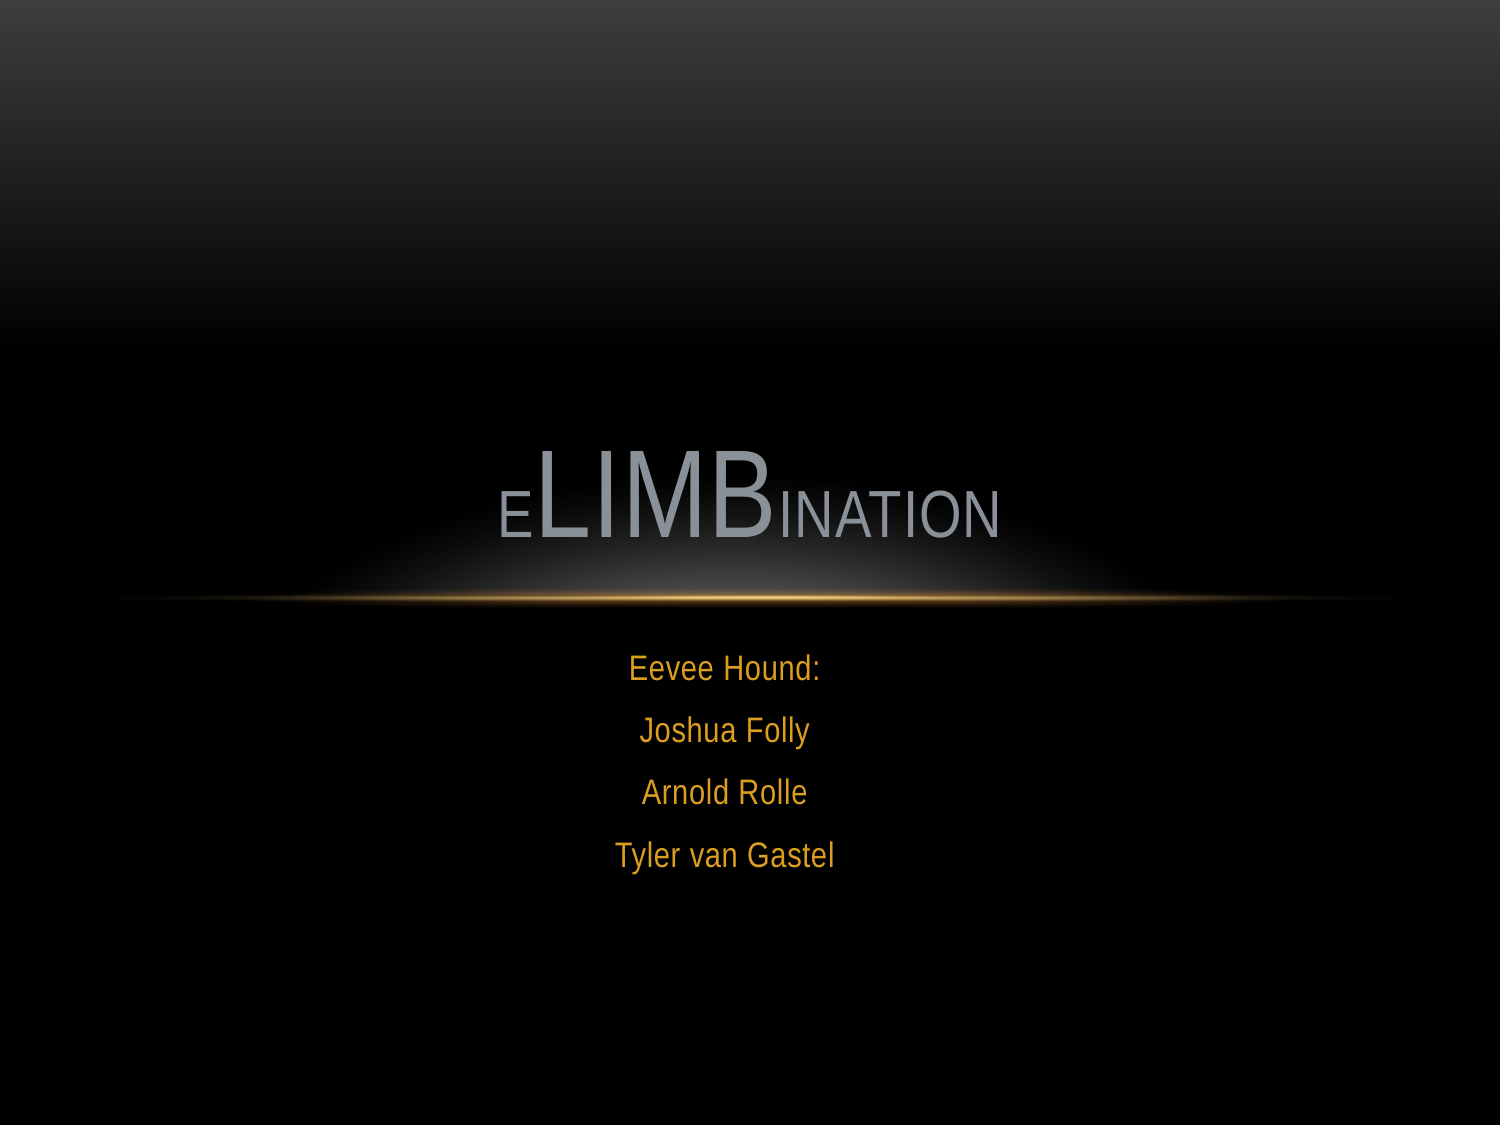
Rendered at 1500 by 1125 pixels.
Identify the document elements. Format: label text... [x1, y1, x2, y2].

title ELIMBination [112, 329, 1388, 571]
picture [0, 0, 1500, 750]
subtitle Eevee Hound: Joshua Folly Arnold Rolle Tyler van Gastel [200, 637, 1250, 925]
